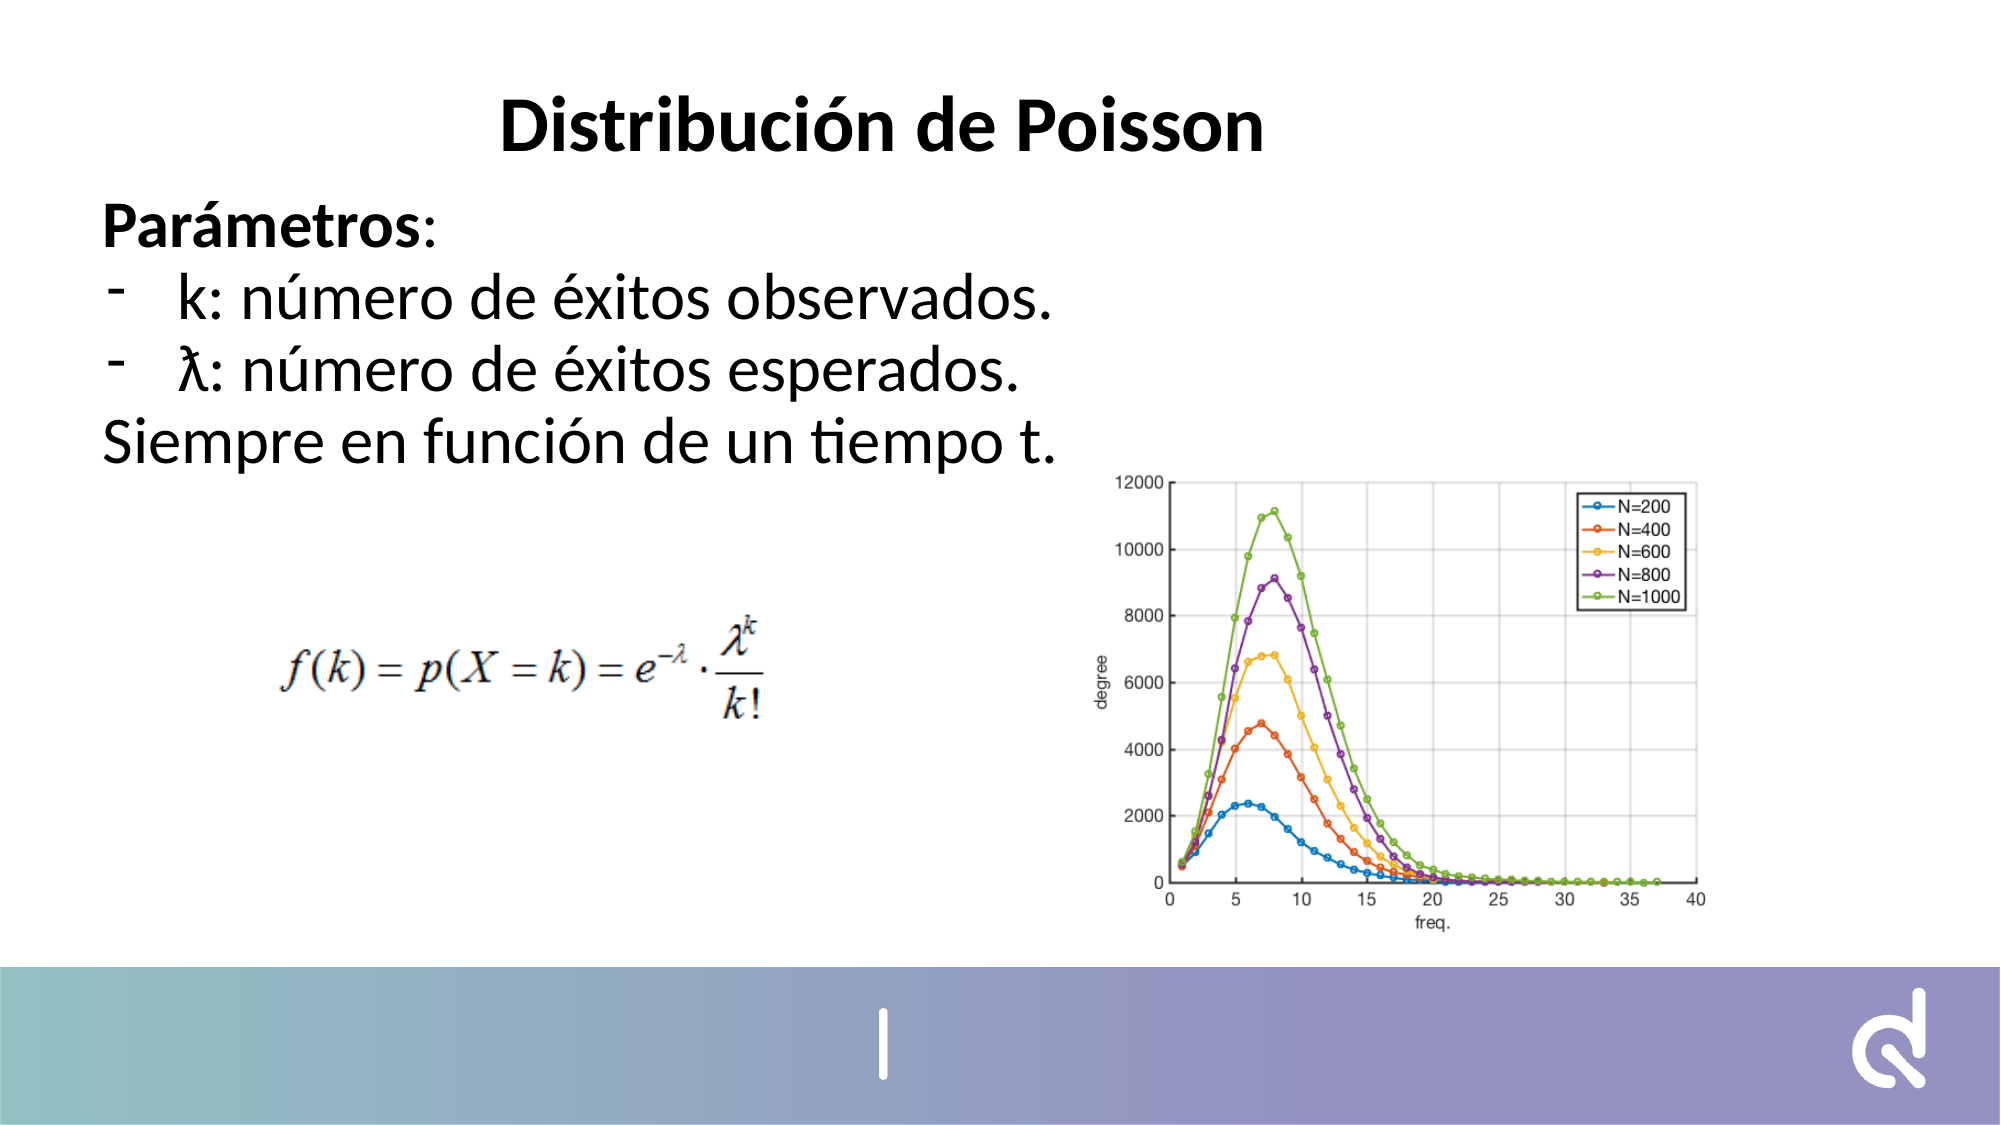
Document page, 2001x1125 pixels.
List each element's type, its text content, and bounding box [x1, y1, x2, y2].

text_box Distribución de Poisson [290, 57, 1402, 174]
picture [209, 598, 865, 772]
text_box Parámetros: k: número de éxitos observados. ƛ: número de éxitos esperados. Siempre en función de un tiempo t. [87, 174, 2000, 493]
picture [0, 967, 2000, 1125]
picture [1089, 470, 1706, 933]
